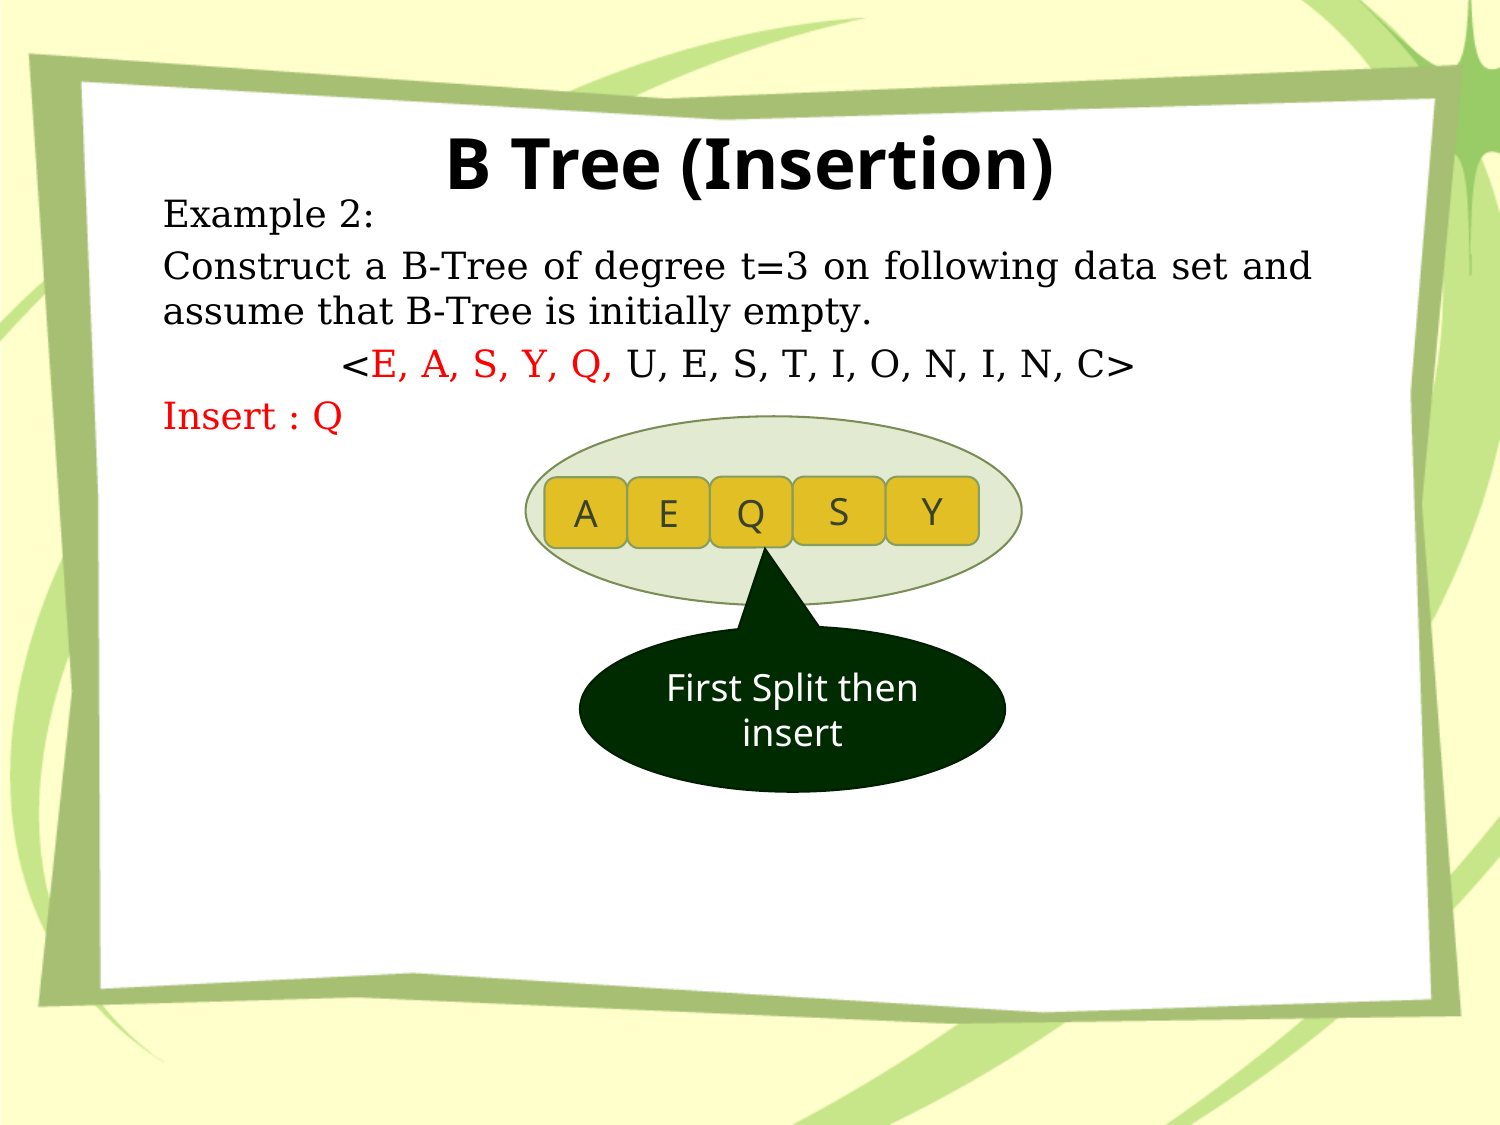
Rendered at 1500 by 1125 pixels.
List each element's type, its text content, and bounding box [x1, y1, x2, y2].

text_box Example 2: Construct a B-Tree of degree t=3 on following data set and assume that B-Tree is initially empty. <E, A, S, Y, Q, U, E, S, T, I, O, N, I, N, C> Insert : Q [147, 182, 1329, 943]
title B Tree (Insertion) [75, 101, 1425, 220]
picture [0, 0, 1500, 1125]
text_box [525, 416, 1022, 792]
